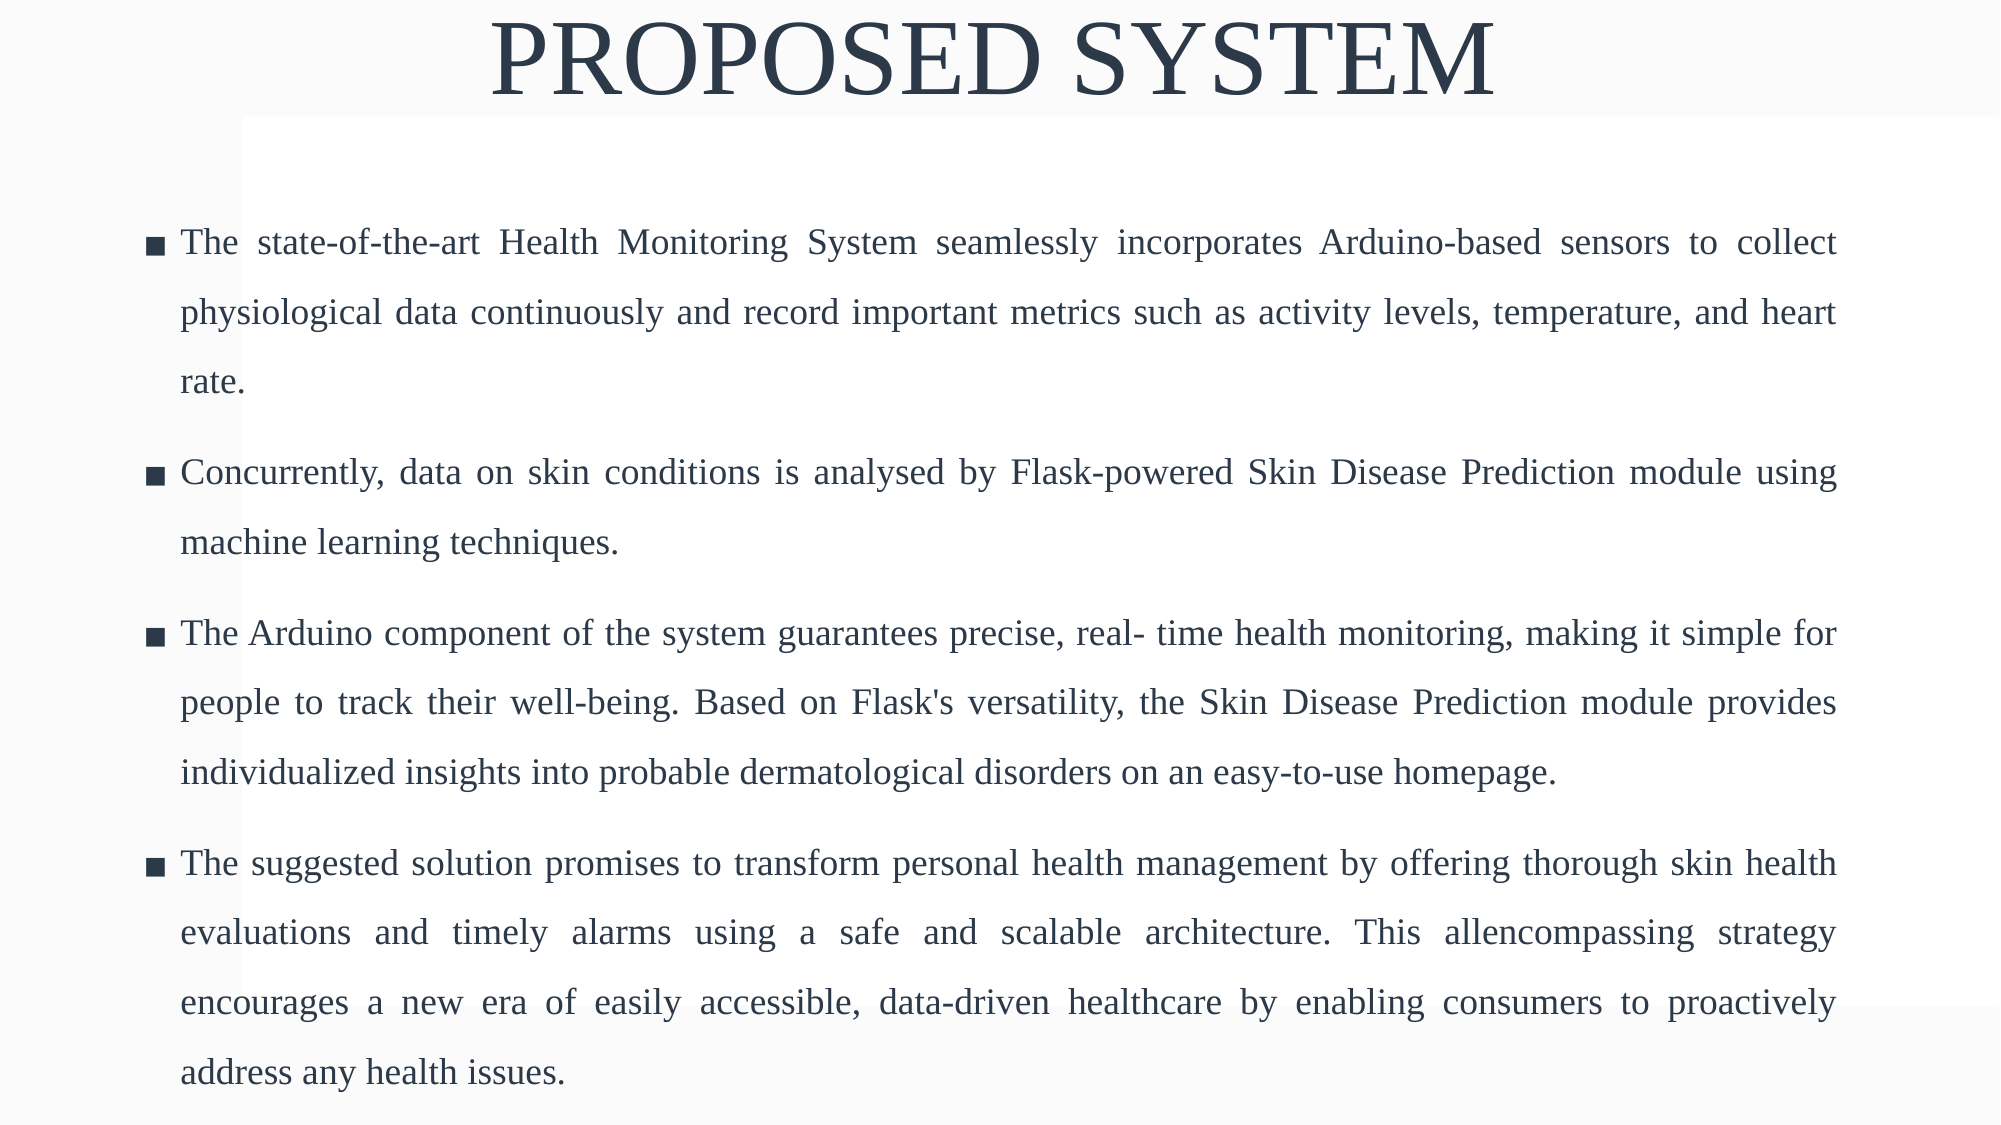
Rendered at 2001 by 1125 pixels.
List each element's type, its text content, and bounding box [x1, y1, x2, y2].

list The state-of-the-art Health Monitoring System seamlessly incorporates Arduino-based sensors to collect physiological data continuously and record important metrics such as activity levels, temperature, and heart rate. Concurrently, data on skin conditions is analysed by Flask-powered Skin Disease Prediction module using machine learning techniques. The Arduino component of the system guarantees precise, real- time health monitoring, making it simple for people to track their well-being. Based on Flask's versatility, the Skin Disease Prediction module provides individualized insights into probable dermatological disorders on an easy-to-use homepage. The suggested solution promises to transform personal health management by offering thorough skin health evaluations and timely alarms using a safe and scalable architecture. This allencompassing strategy encourages a new era of easily accessible, data-driven healthcare by enabling consumers to proactively address any health issues. [127, 184, 1855, 875]
title PROPOSED SYSTEM [474, 0, 1781, 169]
